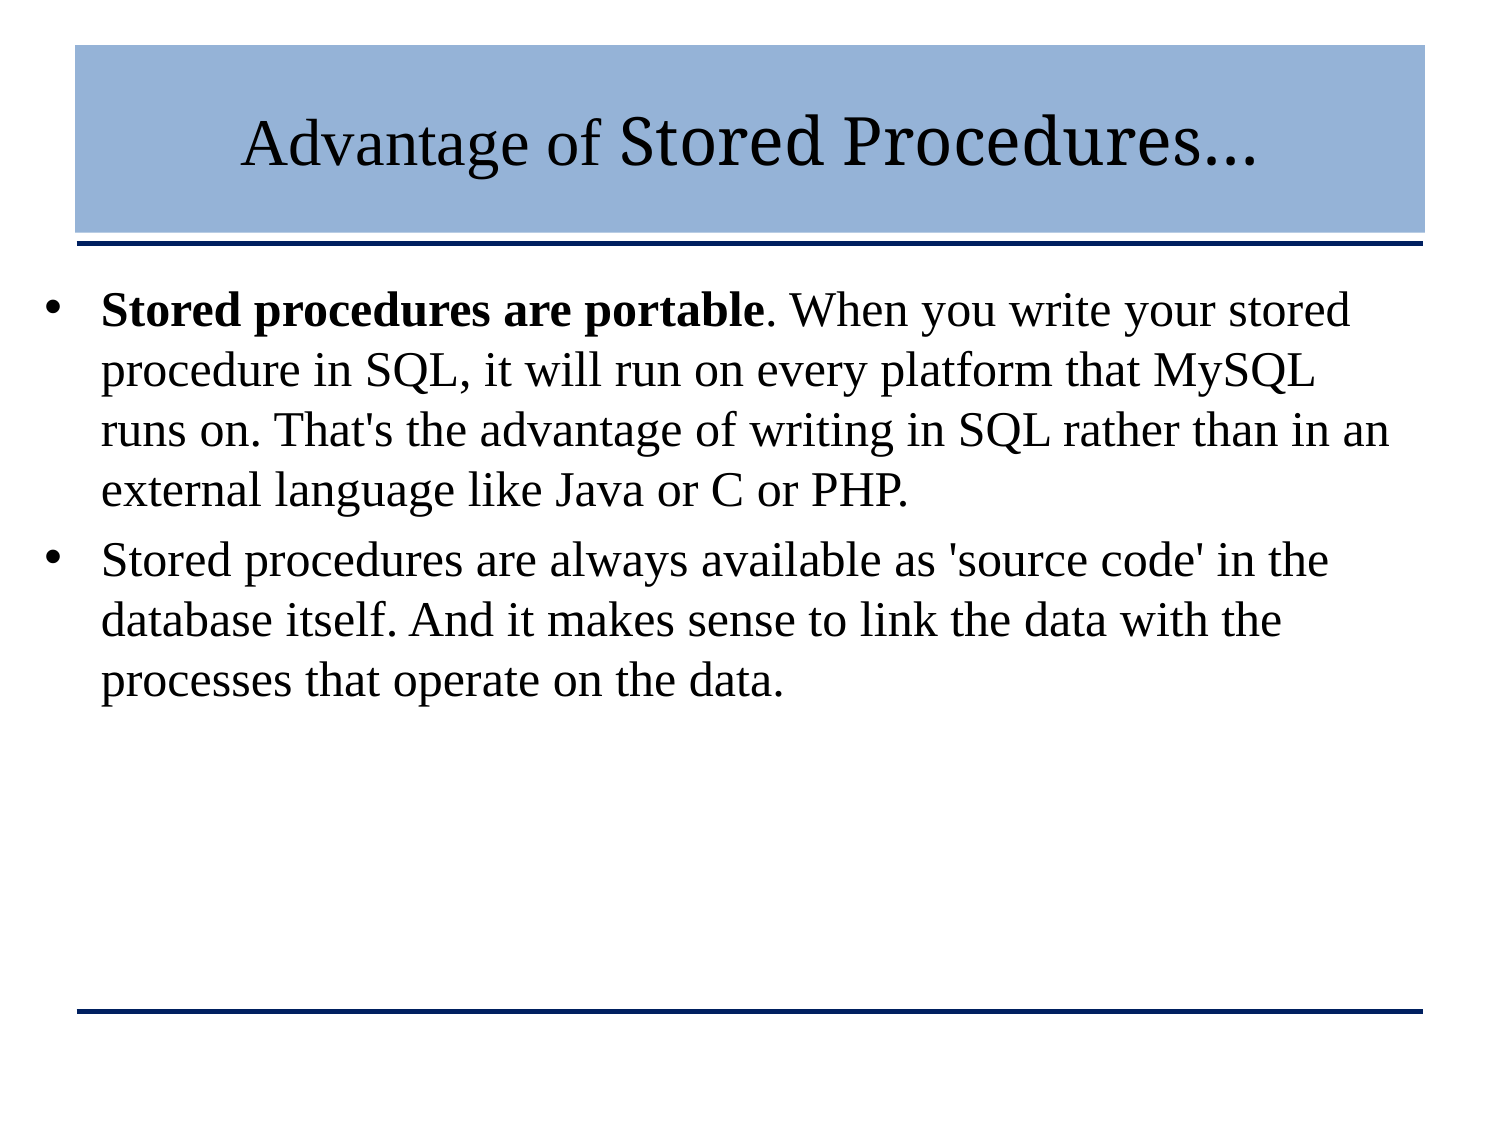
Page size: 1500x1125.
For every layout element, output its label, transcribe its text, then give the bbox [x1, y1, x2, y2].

list Stored procedures are portable. When you write your stored procedure in SQL, it will run on every platform that MySQL runs on. That's the advantage of writing in SQL rather than in an external language like Java or C or PHP. Stored procedures are always available as 'source code' in the database itself. And it makes sense to link the data with the processes that operate on the data. [29, 268, 1425, 1012]
title Advantage of Stored Procedures… [75, 45, 1425, 233]
